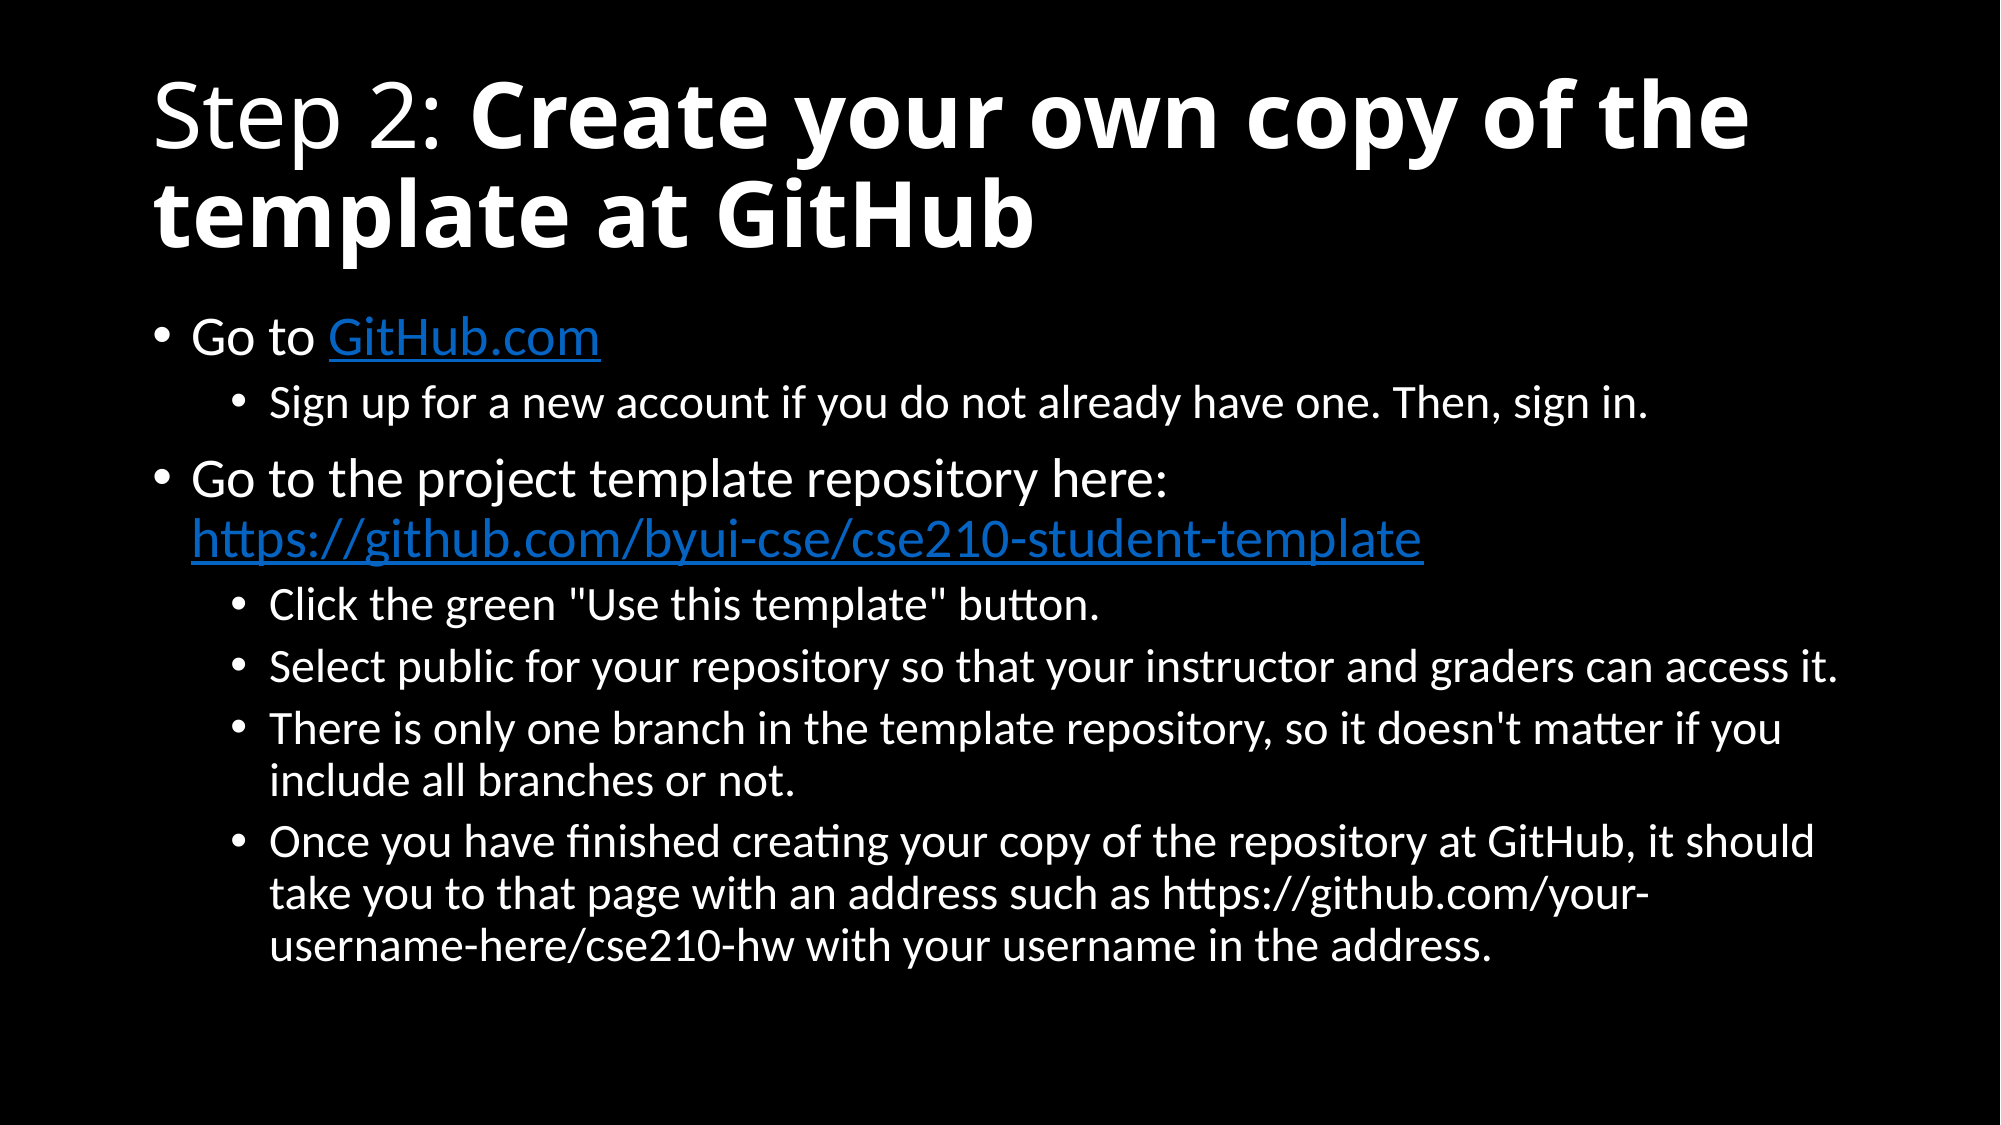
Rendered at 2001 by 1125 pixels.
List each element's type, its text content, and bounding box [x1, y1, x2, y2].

title Step 2: Create your own copy of the template at GitHub [137, 59, 1863, 278]
list Go to GitHub.com Sign up for a new account if you do not already have one. Then, sign in. Go to the project template repository here: https://github.com/byui-cse/cse210-student-template Click the green "Use this template" button. Select public for your repository so that your instructor and graders can access it. There is only one branch in the template repository, so it doesn't matter if you include all branches or not. Once you have finished creating your copy of the repository at GitHub, it should take you to that page with an address such as https://github.com/your-username-here/cse210-hw with your username in the address. [137, 299, 1863, 1014]
